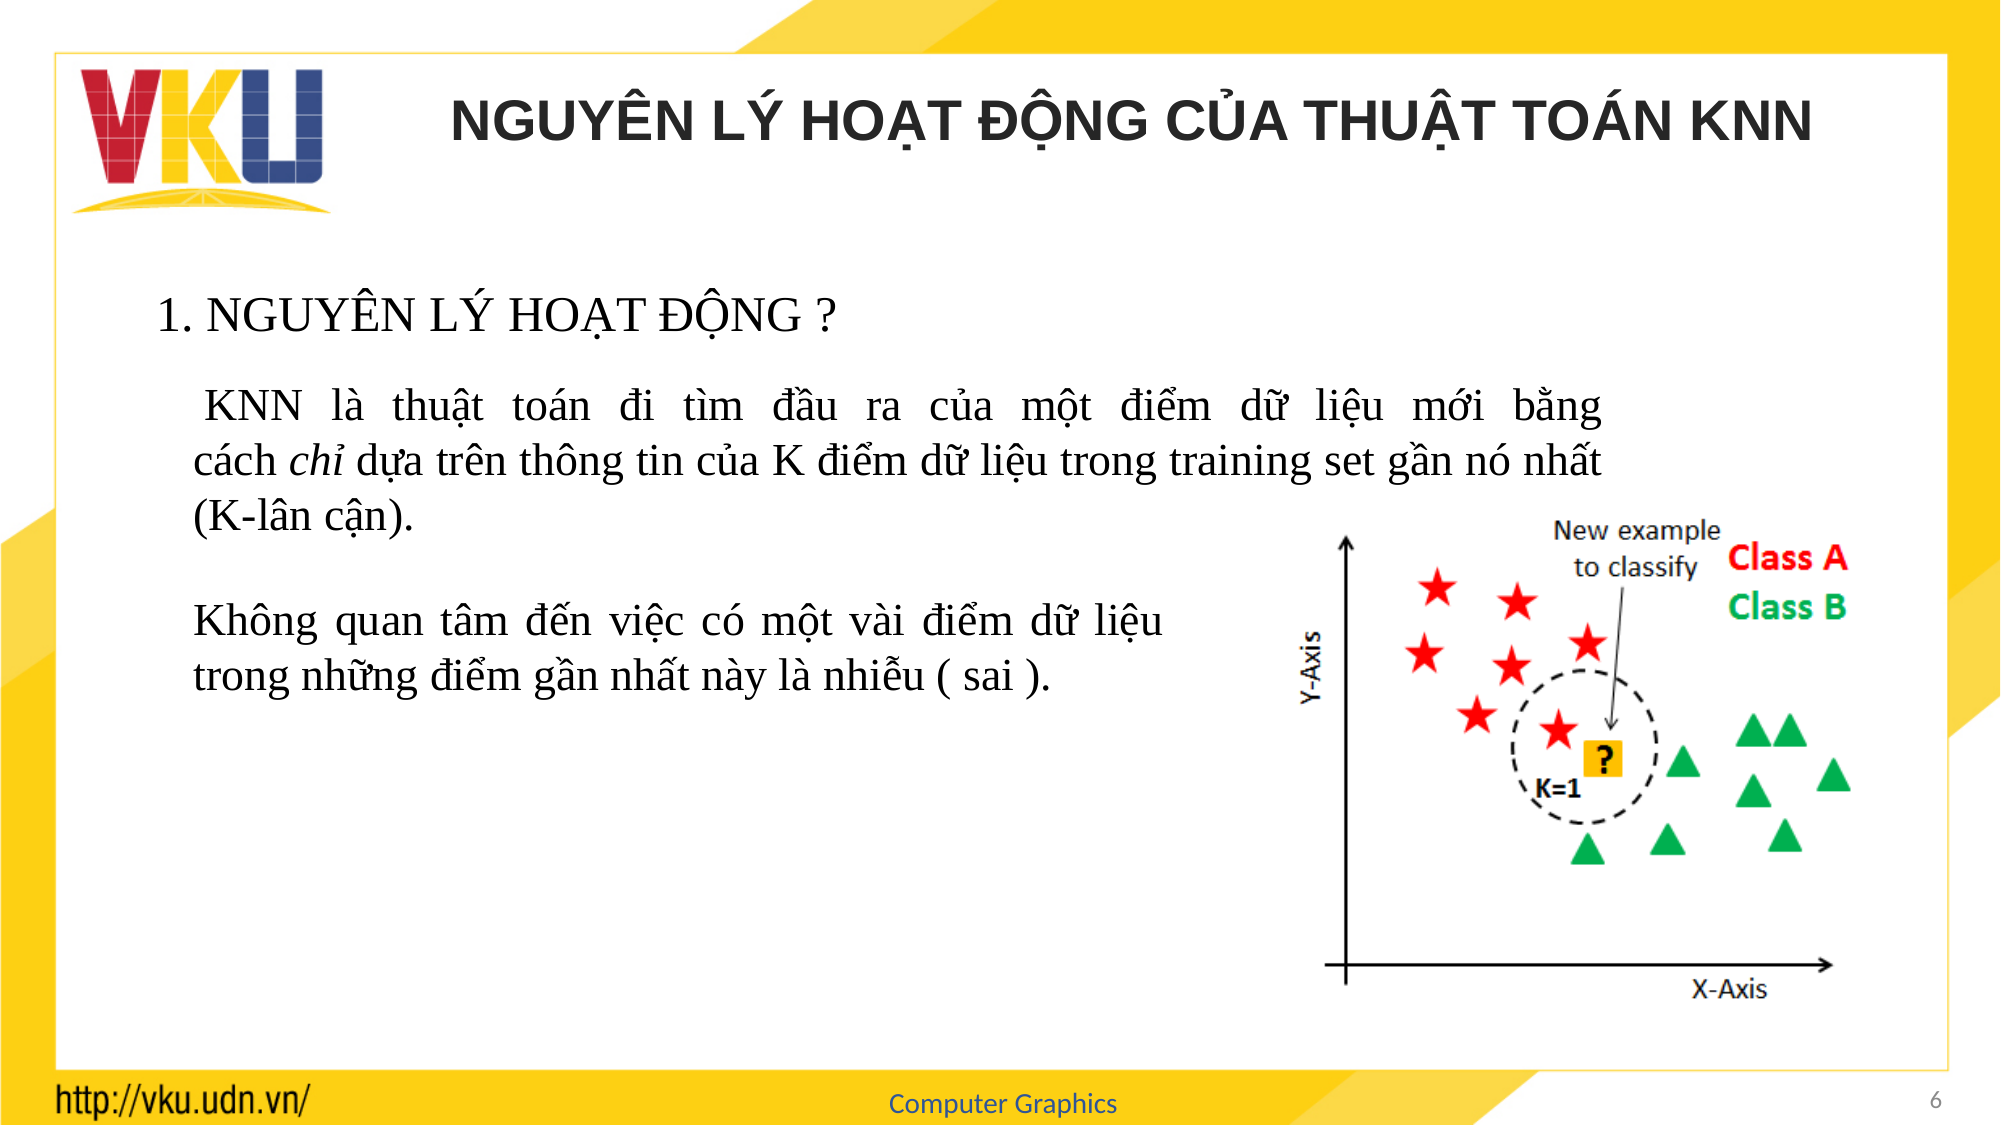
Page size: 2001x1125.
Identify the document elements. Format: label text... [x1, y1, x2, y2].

text_box Không quan tâm đến việc có một vài điểm dữ liệu trong những điểm gần nhất này là nhiễu ( sai ). [178, 581, 1179, 707]
slide_number 6 [1507, 1071, 1958, 1125]
text_box 1. NGUYÊN LÝ HOẠT ĐỘNG ? [141, 274, 852, 350]
title NGUYÊN LÝ HOẠT ĐỘNG CỦA THUẬT TOÁN KNN [356, 59, 1909, 184]
text_box KNN là thuật toán đi tìm đầu ra của một điểm dữ liệu mới bằng cách chỉ dựa trên thông tin của K điểm dữ liệu trong training set gần nó nhất (K-lân cận). [178, 367, 1619, 548]
picture [0, 0, 2001, 1125]
